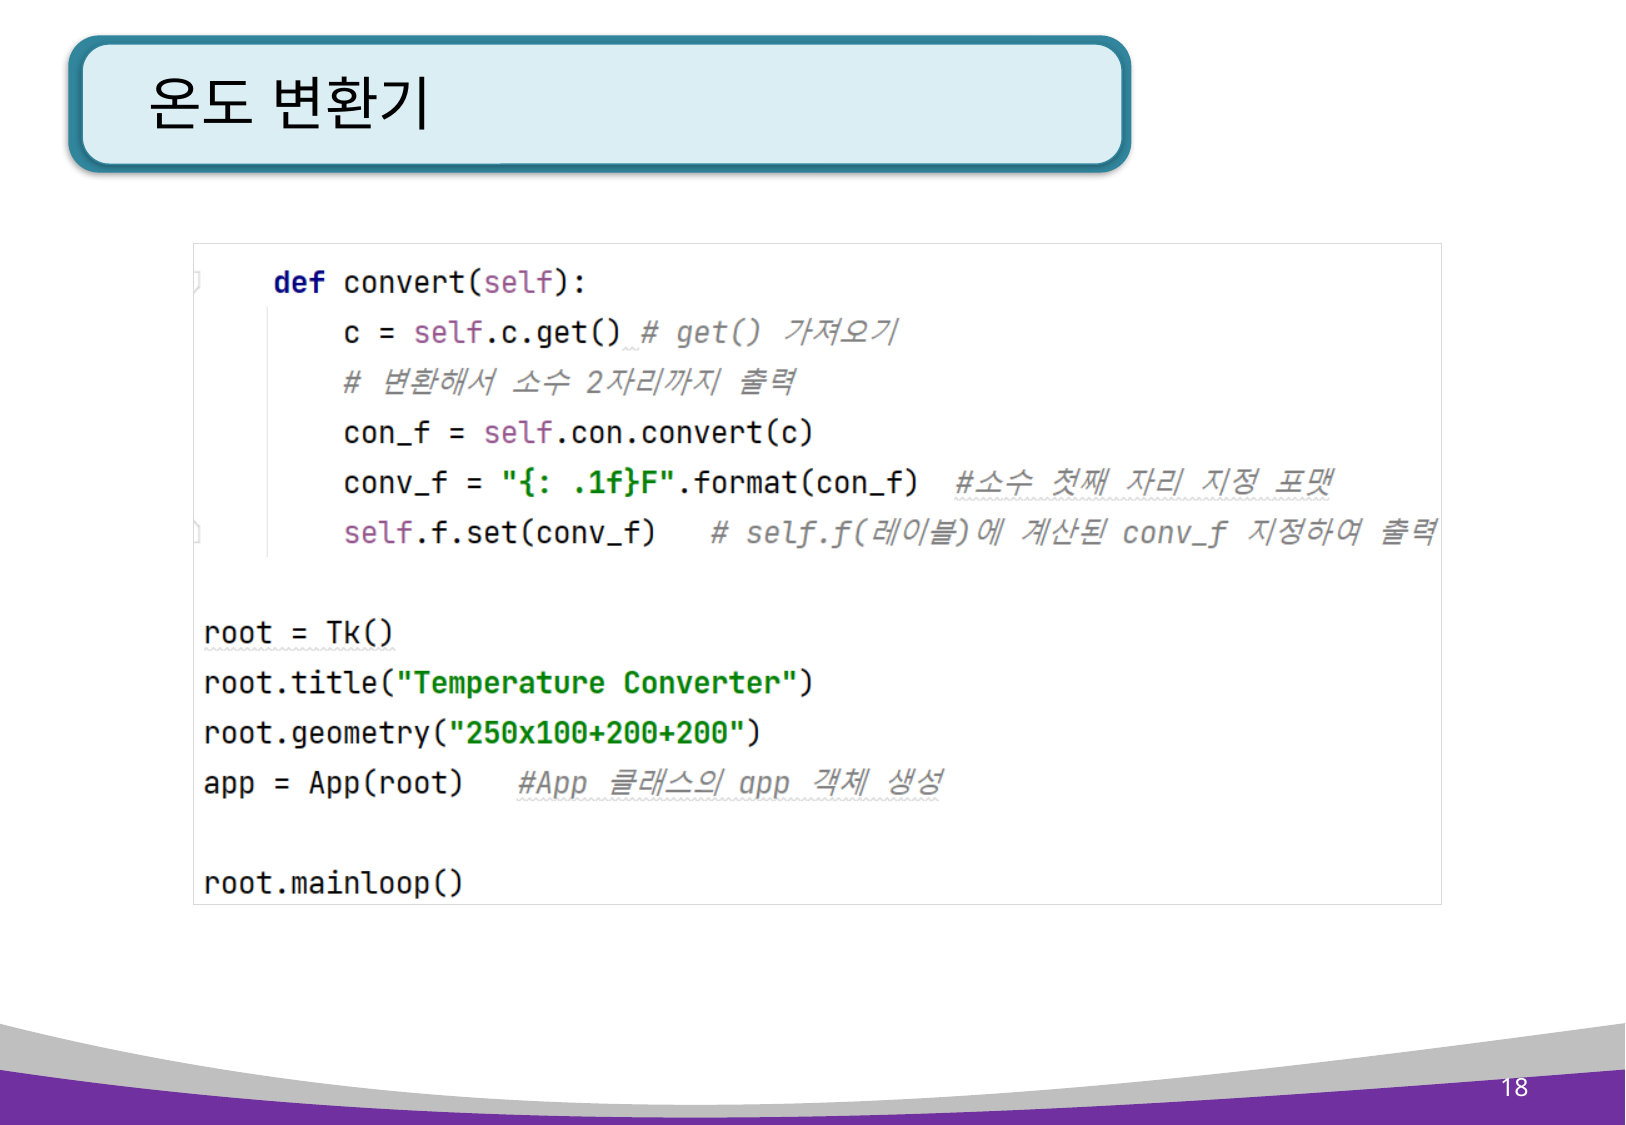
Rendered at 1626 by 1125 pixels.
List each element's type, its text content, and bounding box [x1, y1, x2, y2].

title 온도 변환기 [103, 32, 1121, 173]
picture [192, 243, 1443, 905]
slide_number 18 [1452, 1058, 1544, 1119]
